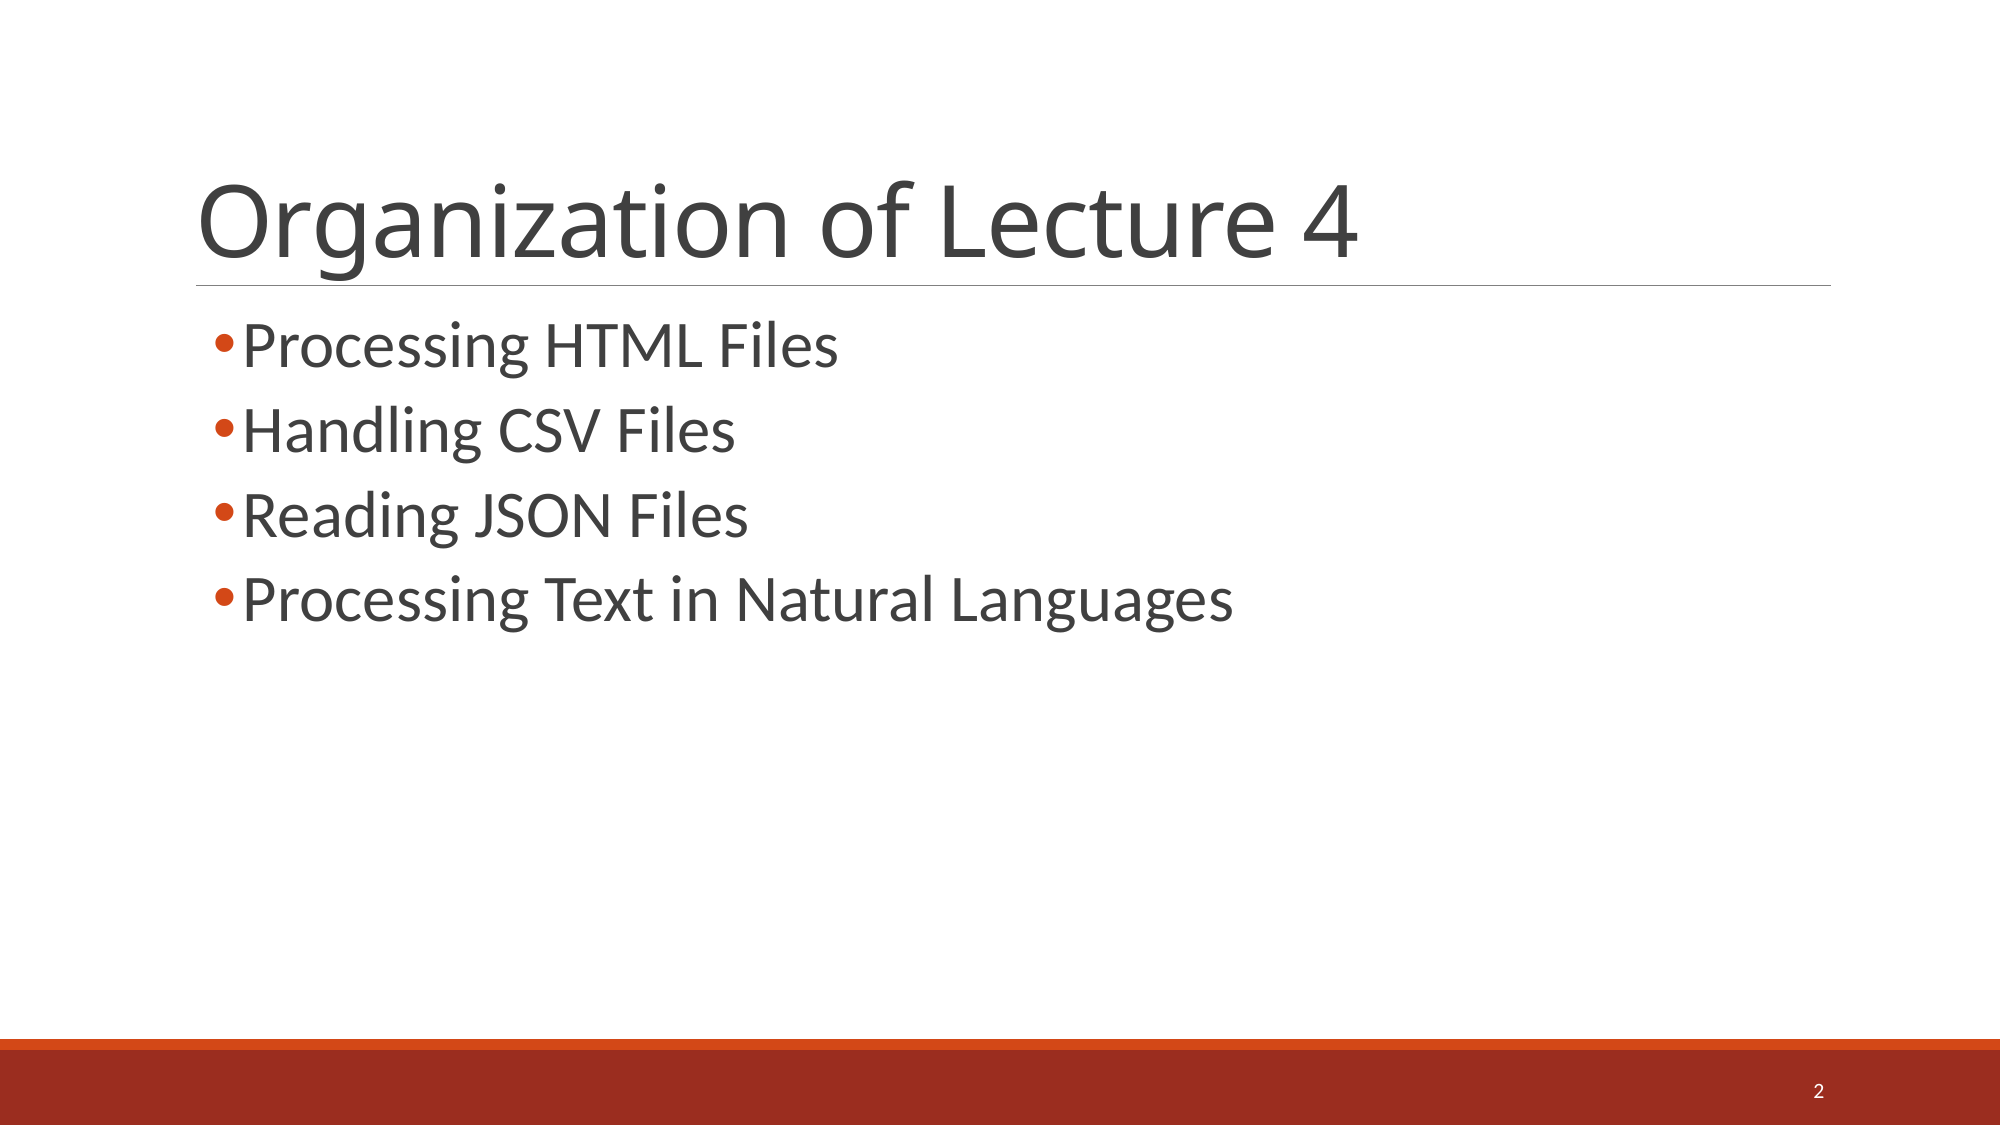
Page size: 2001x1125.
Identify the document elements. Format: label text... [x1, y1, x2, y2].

list Processing HTML Files Handling CSV Files Reading JSON Files Processing Text in Natural Languages [180, 302, 1830, 963]
title Organization of Lecture 4 [180, 47, 1830, 285]
slide_number 2 [1624, 1059, 1840, 1120]
